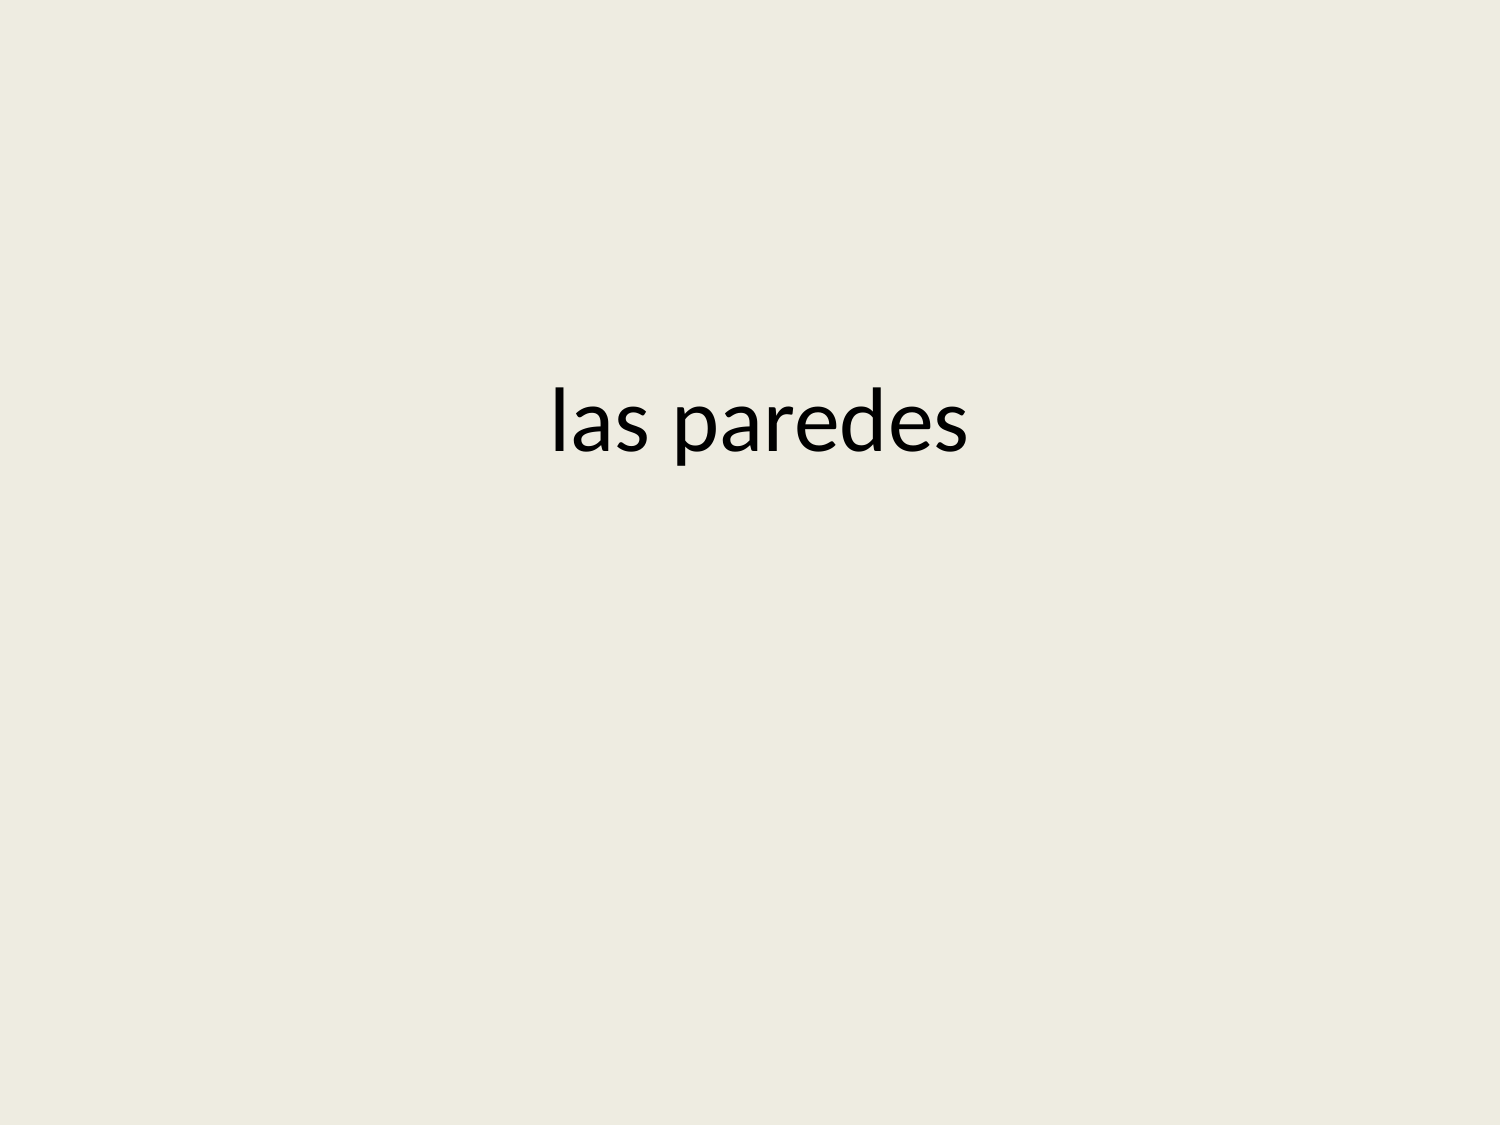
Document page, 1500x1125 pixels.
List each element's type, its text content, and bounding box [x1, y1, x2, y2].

title las paredes [112, 349, 1388, 591]
